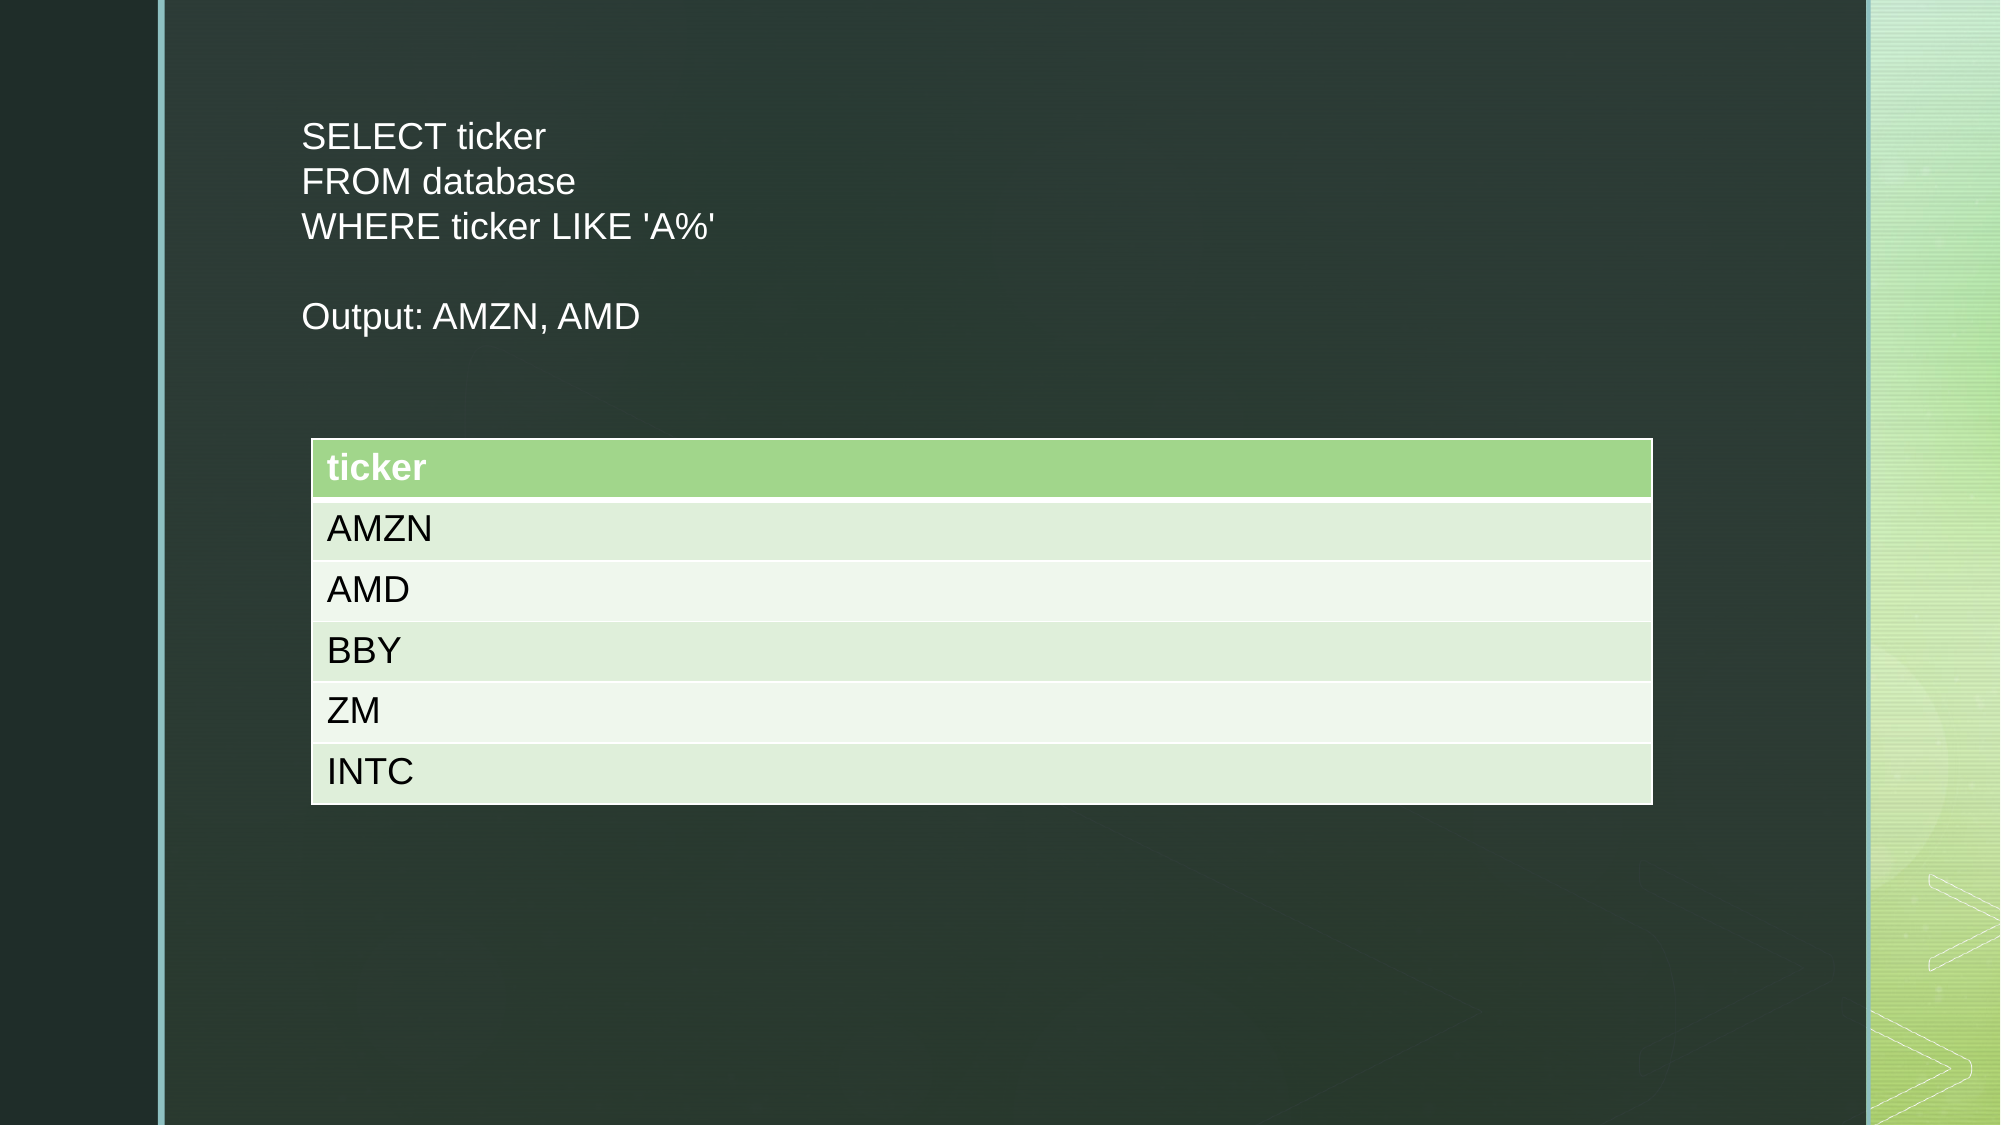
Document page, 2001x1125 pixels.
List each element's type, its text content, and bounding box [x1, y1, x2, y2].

picture [1871, 0, 2001, 1125]
table_cell AMD [313, 562, 1651, 621]
table_cell INTC [313, 744, 1651, 803]
table_header ticker [313, 440, 1651, 497]
table_cell AMZN [313, 503, 1651, 560]
text_box SELECT ticker FROM database WHERE ticker LIKE 'A%' Output: AMZN, AMD [286, 104, 737, 345]
table_cell ZM [313, 683, 1651, 742]
table_cell BBY [313, 622, 1651, 681]
